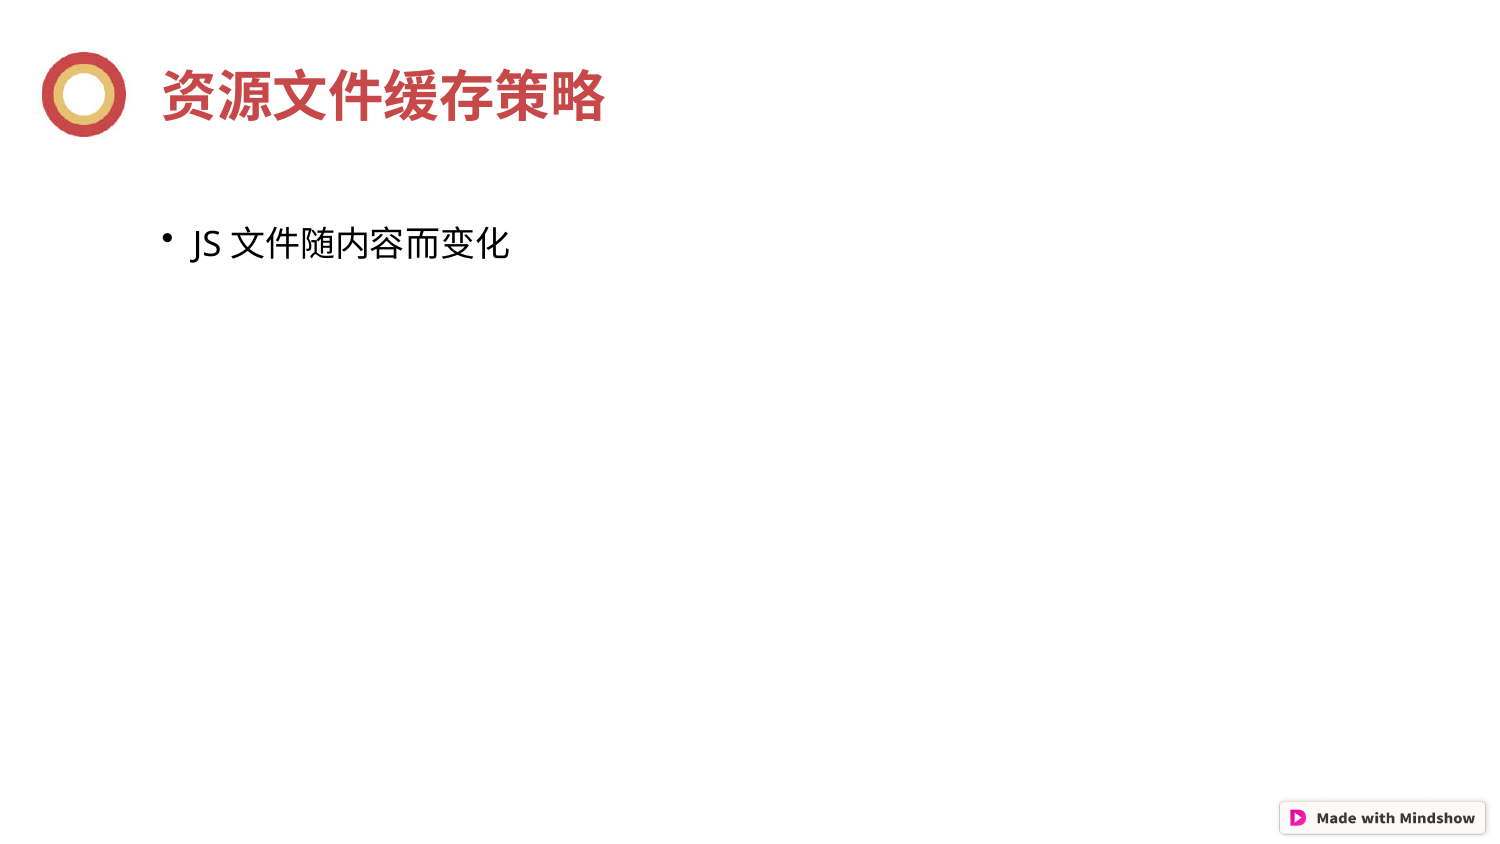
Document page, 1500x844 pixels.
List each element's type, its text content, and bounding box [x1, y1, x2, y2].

text_box JS文件随内容而变化 [146, 192, 1413, 760]
picture [1274, 795, 1493, 840]
picture [0, 0, 1500, 190]
